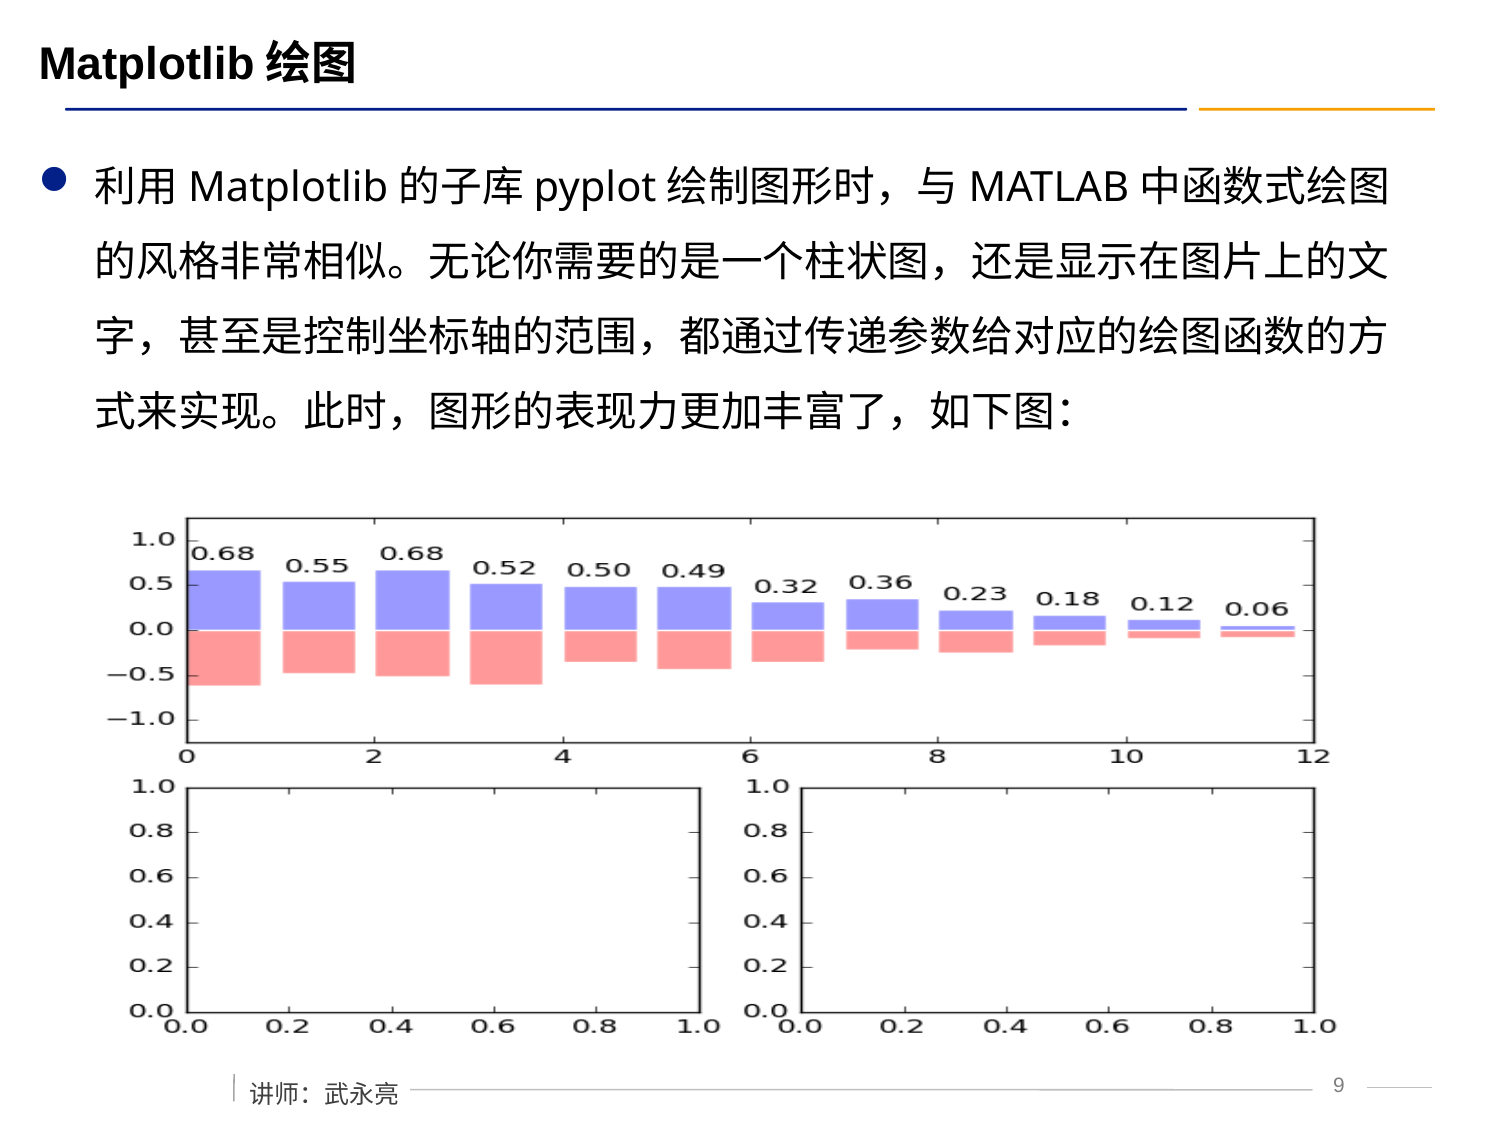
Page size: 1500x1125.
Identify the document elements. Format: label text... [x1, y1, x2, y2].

list 利用Matplotlib的子库pyplot绘制图形时，与MATLAB中函数式绘图的风格非常相似。无论你需要的是一个柱状图，还是显示在图片上的文字，甚至是控制坐标轴的范围，都通过传递参数给对应的绘图函数的方式来实现。此时，图形的表现力更加丰富了，如下图： [23, 127, 1432, 338]
picture [5, 455, 1459, 1074]
title Matplotlib绘图 [23, 25, 1388, 97]
